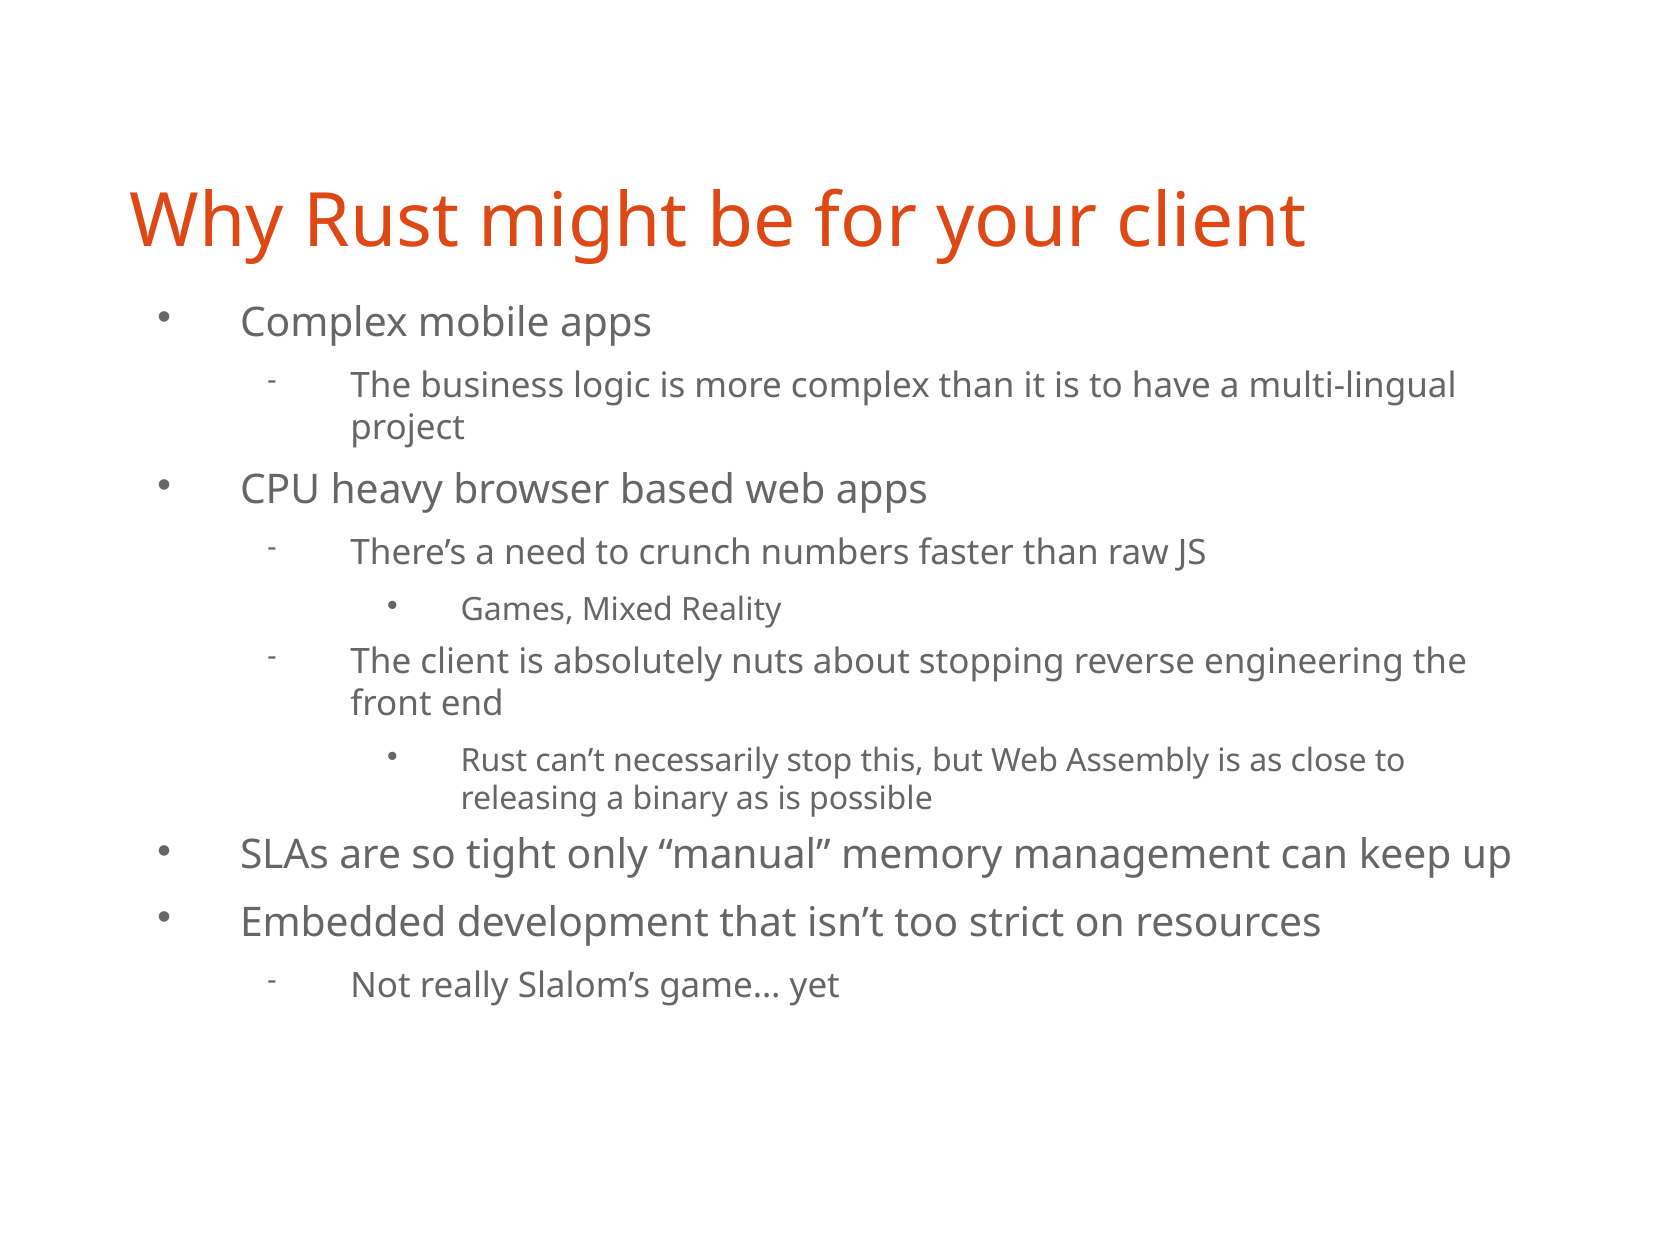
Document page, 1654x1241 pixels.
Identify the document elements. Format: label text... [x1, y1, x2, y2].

text_box Why Rust might be for your client [129, 171, 1518, 262]
text_box Complex mobile apps The business logic is more complex than it is to have a multi-lingual project CPU heavy browser based web apps There’s a need to crunch numbers faster than raw JS Games, Mixed Reality The client is absolutely nuts about stopping reverse engineering the front end Rust can’t necessarily stop this, but Web Assembly is as close to releasing a binary as is possible SLAs are so tight only “manual” memory management can keep up Embedded development that isn’t too strict on resources Not really Slalom’s game… yet [129, 295, 1518, 1010]
